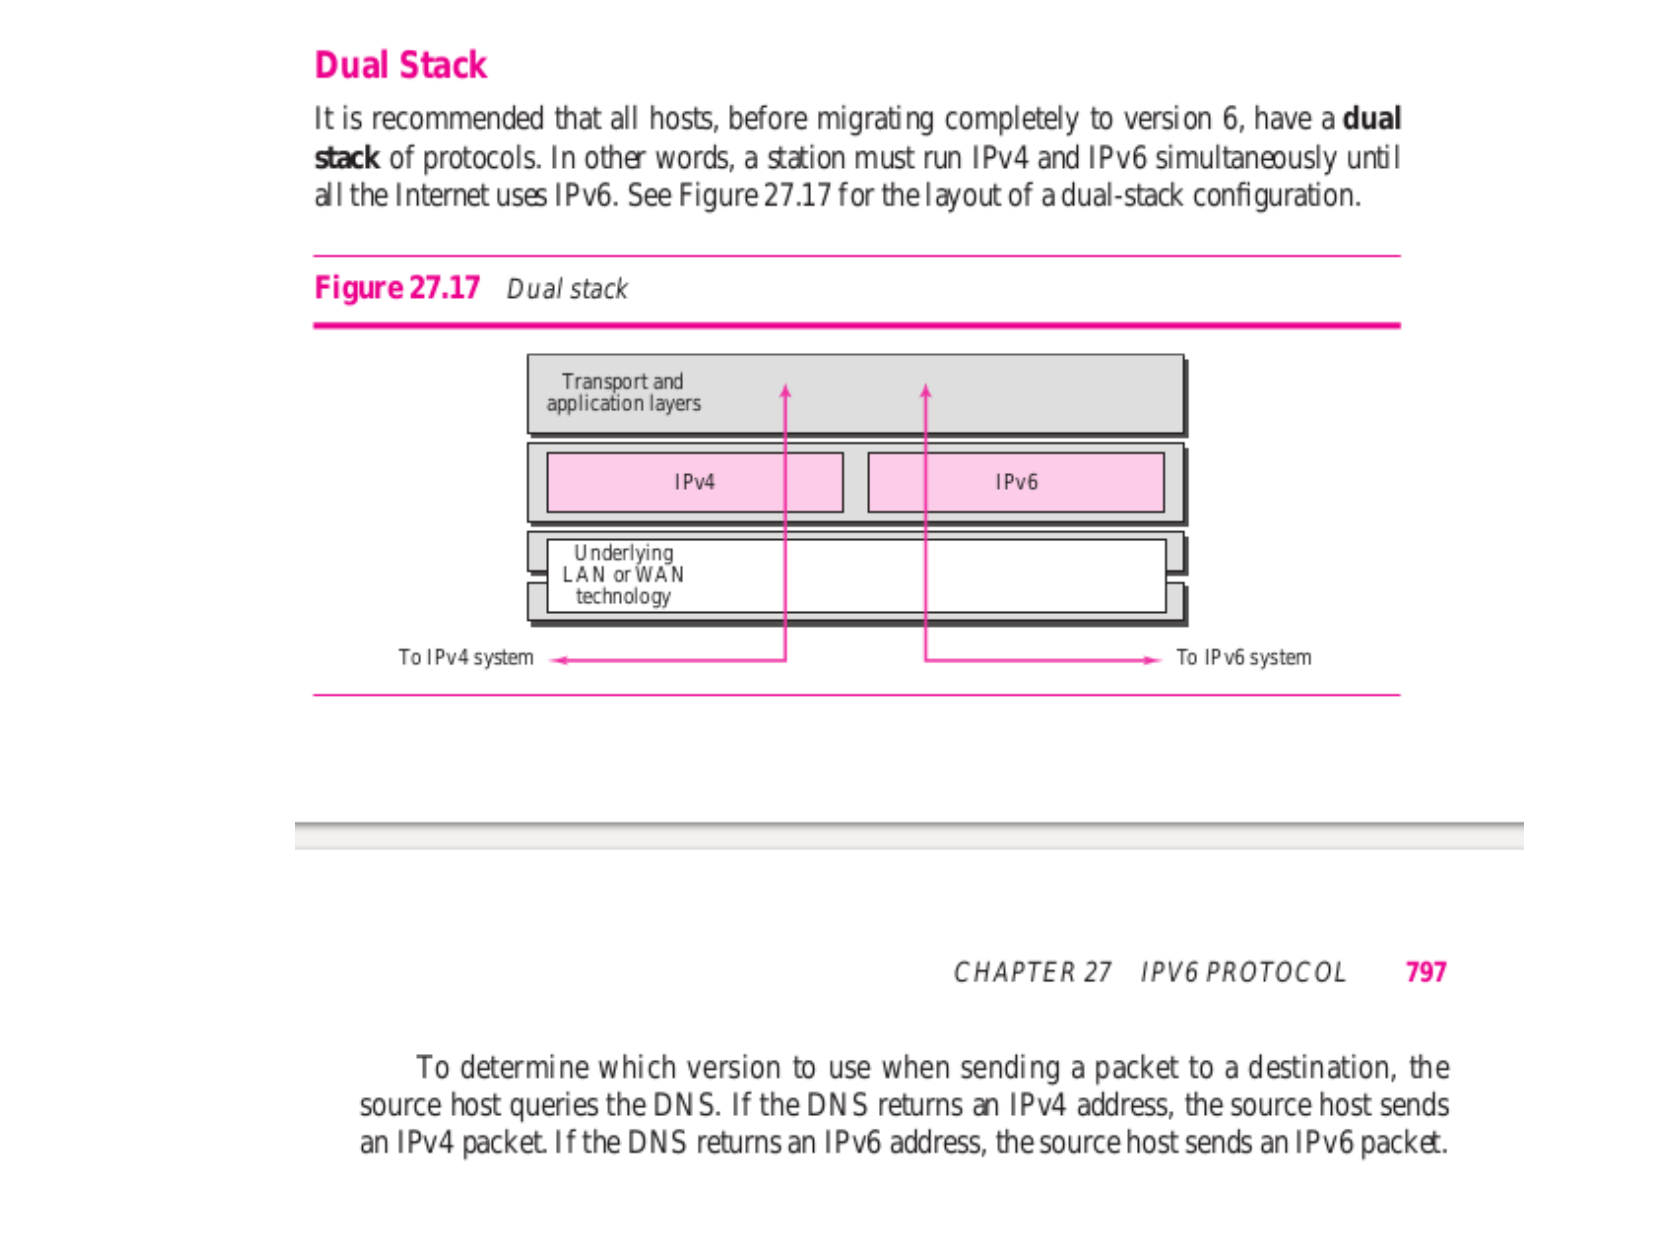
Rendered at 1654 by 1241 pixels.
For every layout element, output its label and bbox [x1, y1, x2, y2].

picture [294, 35, 1524, 1182]
